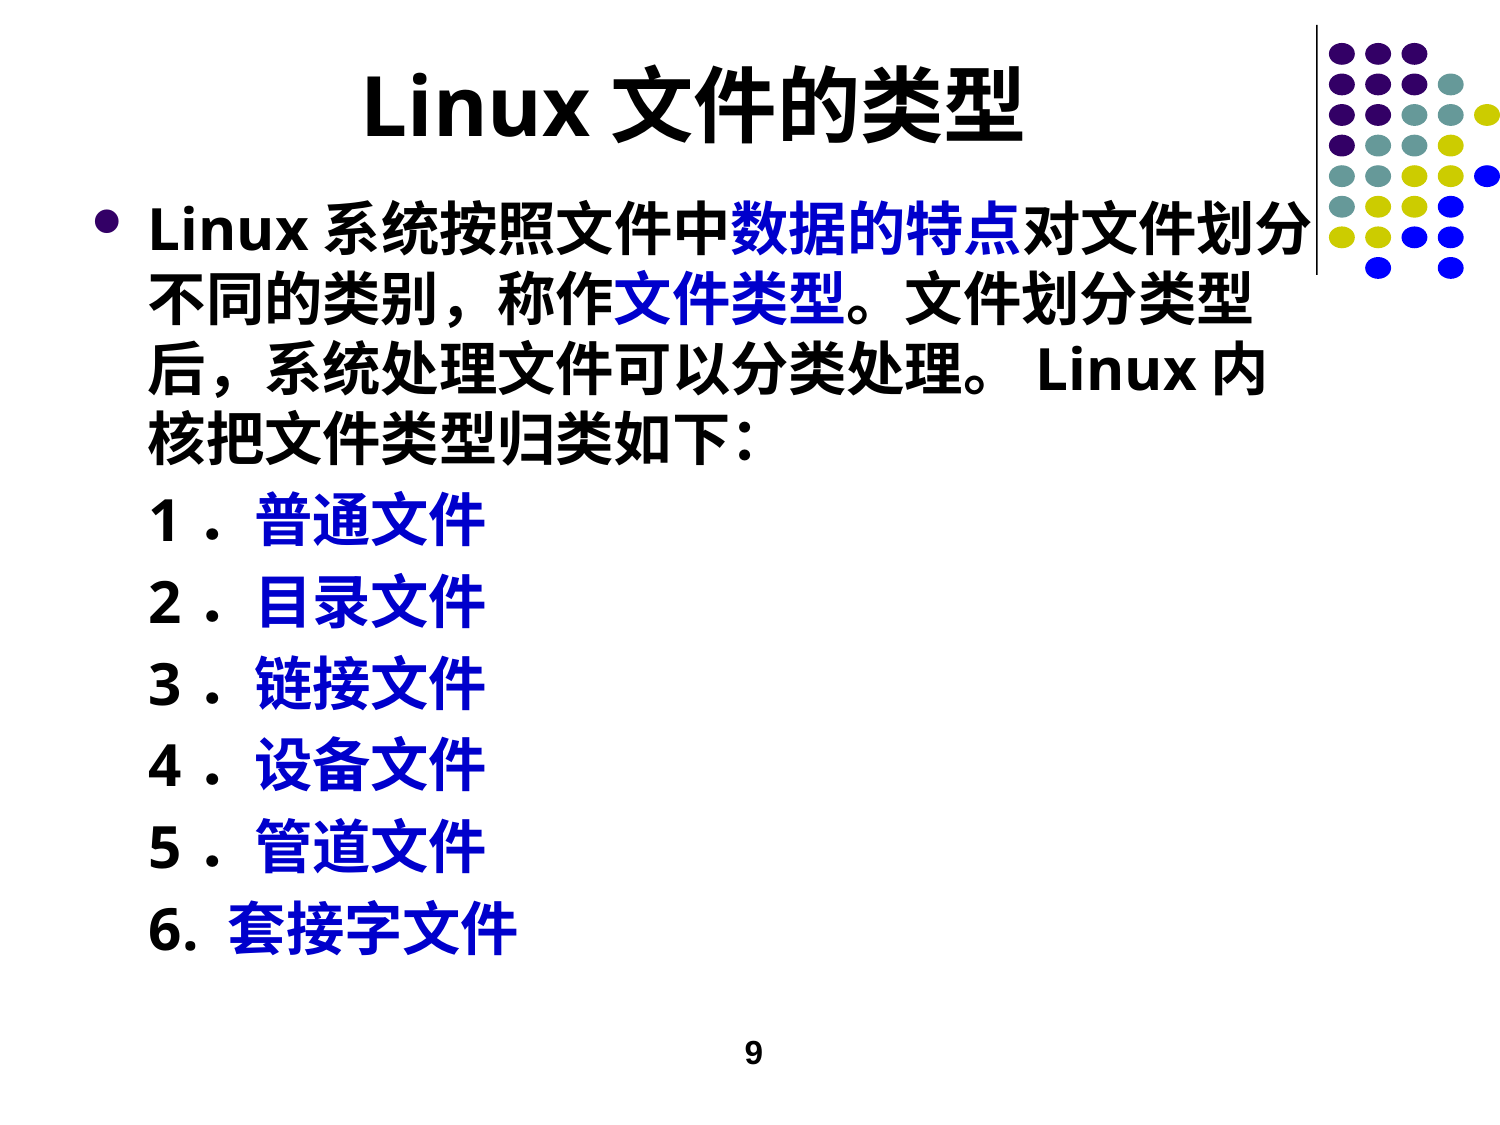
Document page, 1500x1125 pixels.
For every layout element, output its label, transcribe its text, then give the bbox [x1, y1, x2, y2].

slide_number 9 [578, 1023, 930, 1099]
list Linux系统按照文件中数据的特点对文件划分不同的类别，称作文件类型。文件划分类型后，系统处理文件可以分类处理。Linux内核把文件类型归类如下： 1．普通文件 2．目录文件 3．链接文件 4．设备文件 5．管道文件 6. 套接字文件 [76, 184, 1341, 988]
title Linux文件的类型 [74, 19, 1313, 162]
